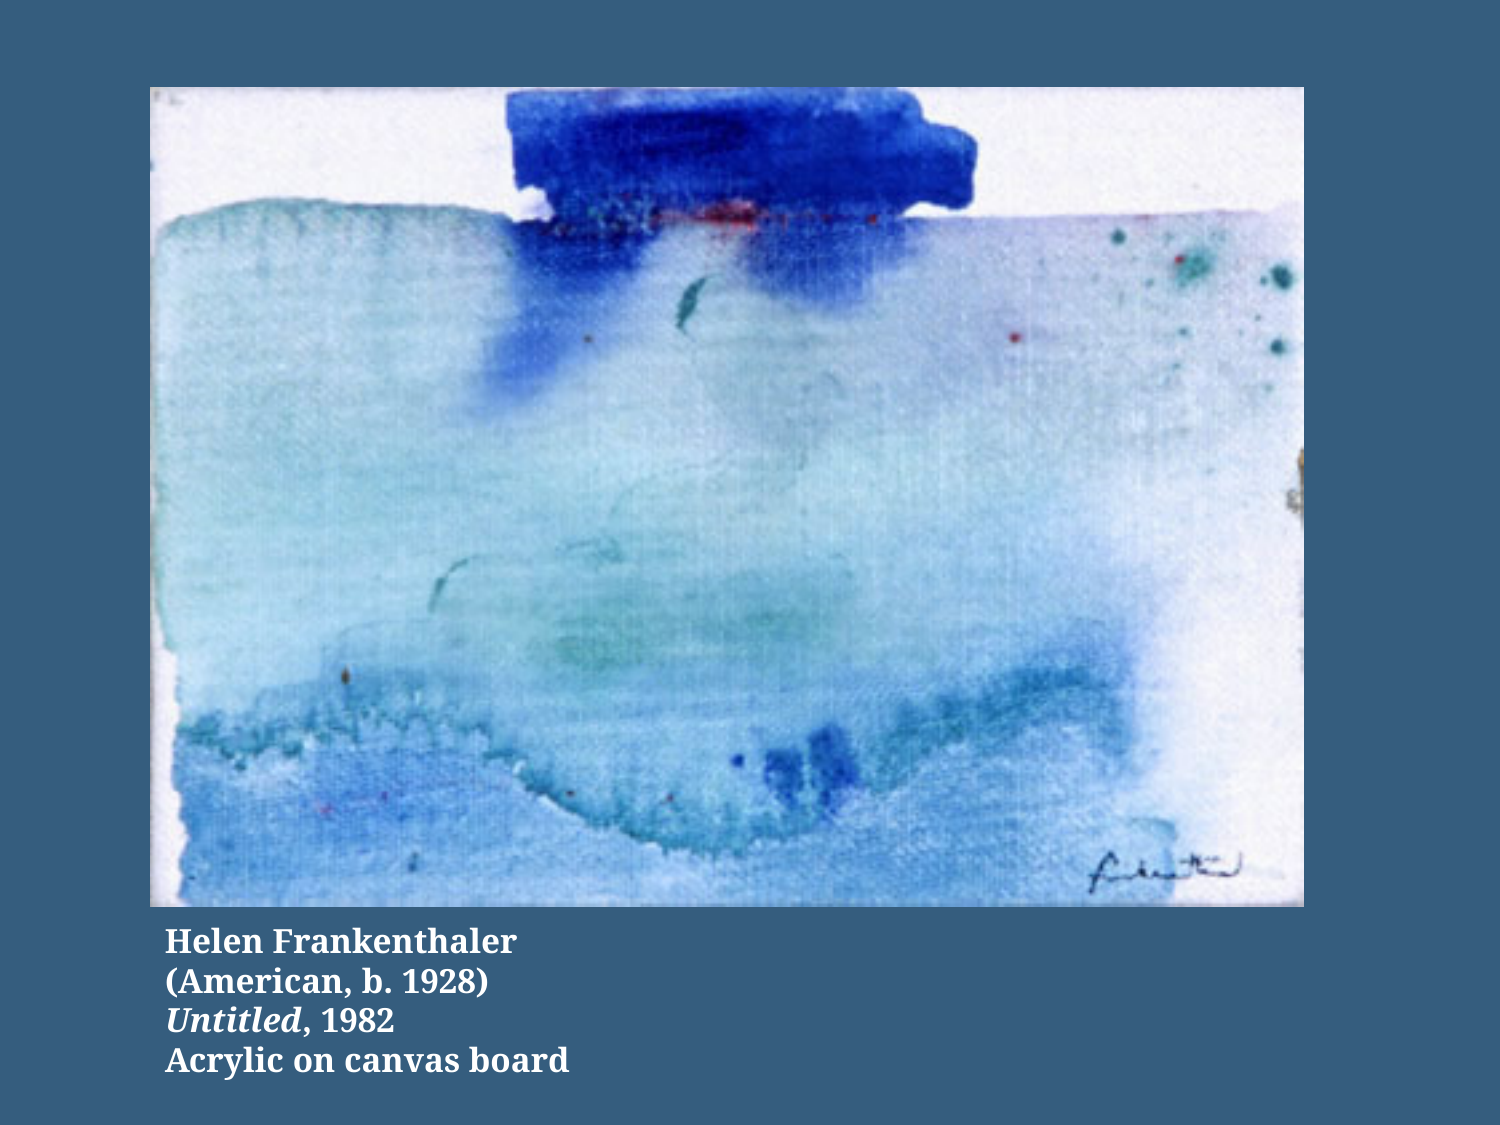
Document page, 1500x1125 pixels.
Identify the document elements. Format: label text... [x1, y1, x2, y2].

picture [149, 87, 1304, 908]
text_box Helen Frankenthaler (American, b. 1928) Untitled, 1982 Acrylic on canvas board [149, 915, 900, 1087]
